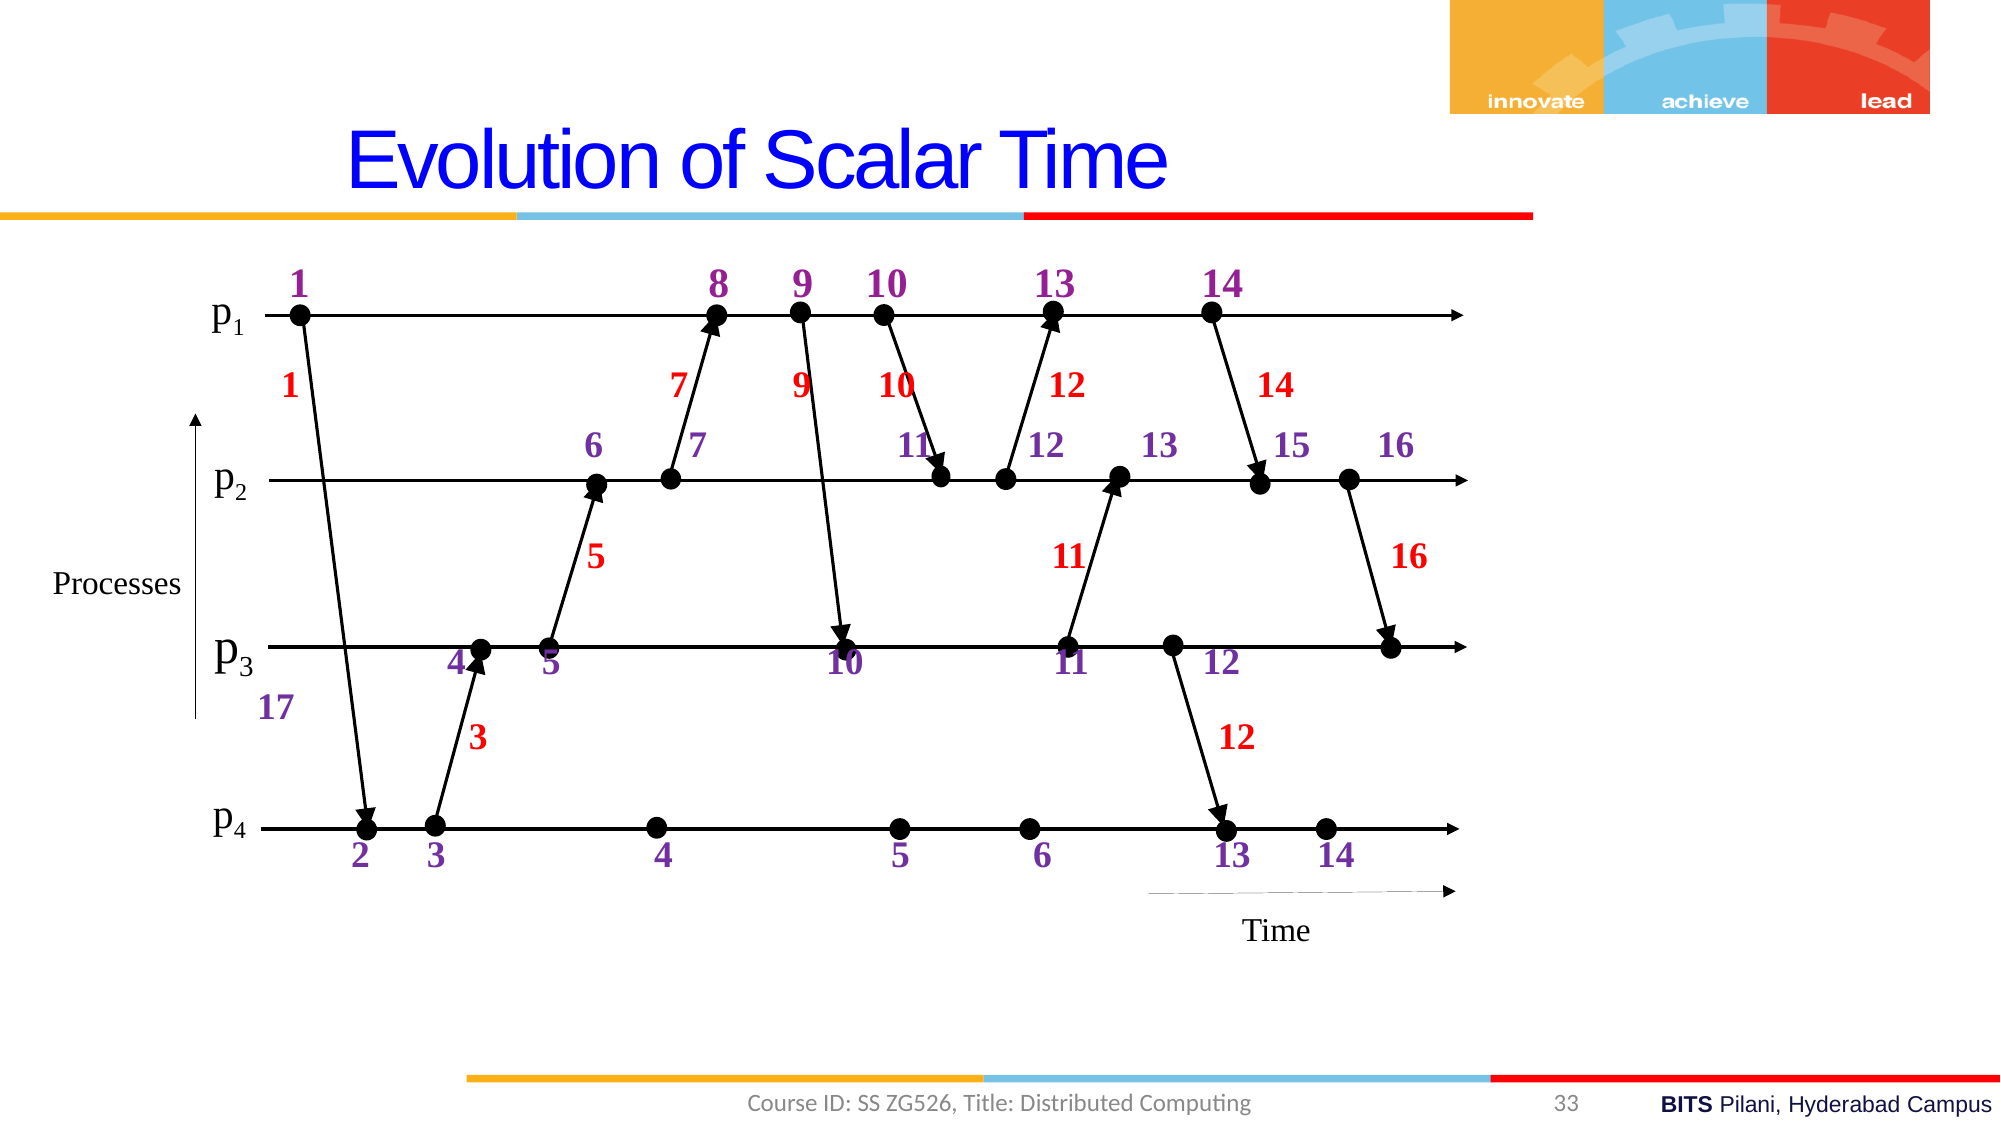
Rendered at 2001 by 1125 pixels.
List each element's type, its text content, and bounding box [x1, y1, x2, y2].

text_box Course ID: SS ZG526, Title: Distributed Computing [662, 1078, 1338, 1124]
slide_number 33 [1543, 961, 1587, 1125]
picture [1449, 0, 1930, 114]
list Evolution of Scalar Time [66, 60, 1451, 248]
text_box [37, 248, 1634, 961]
